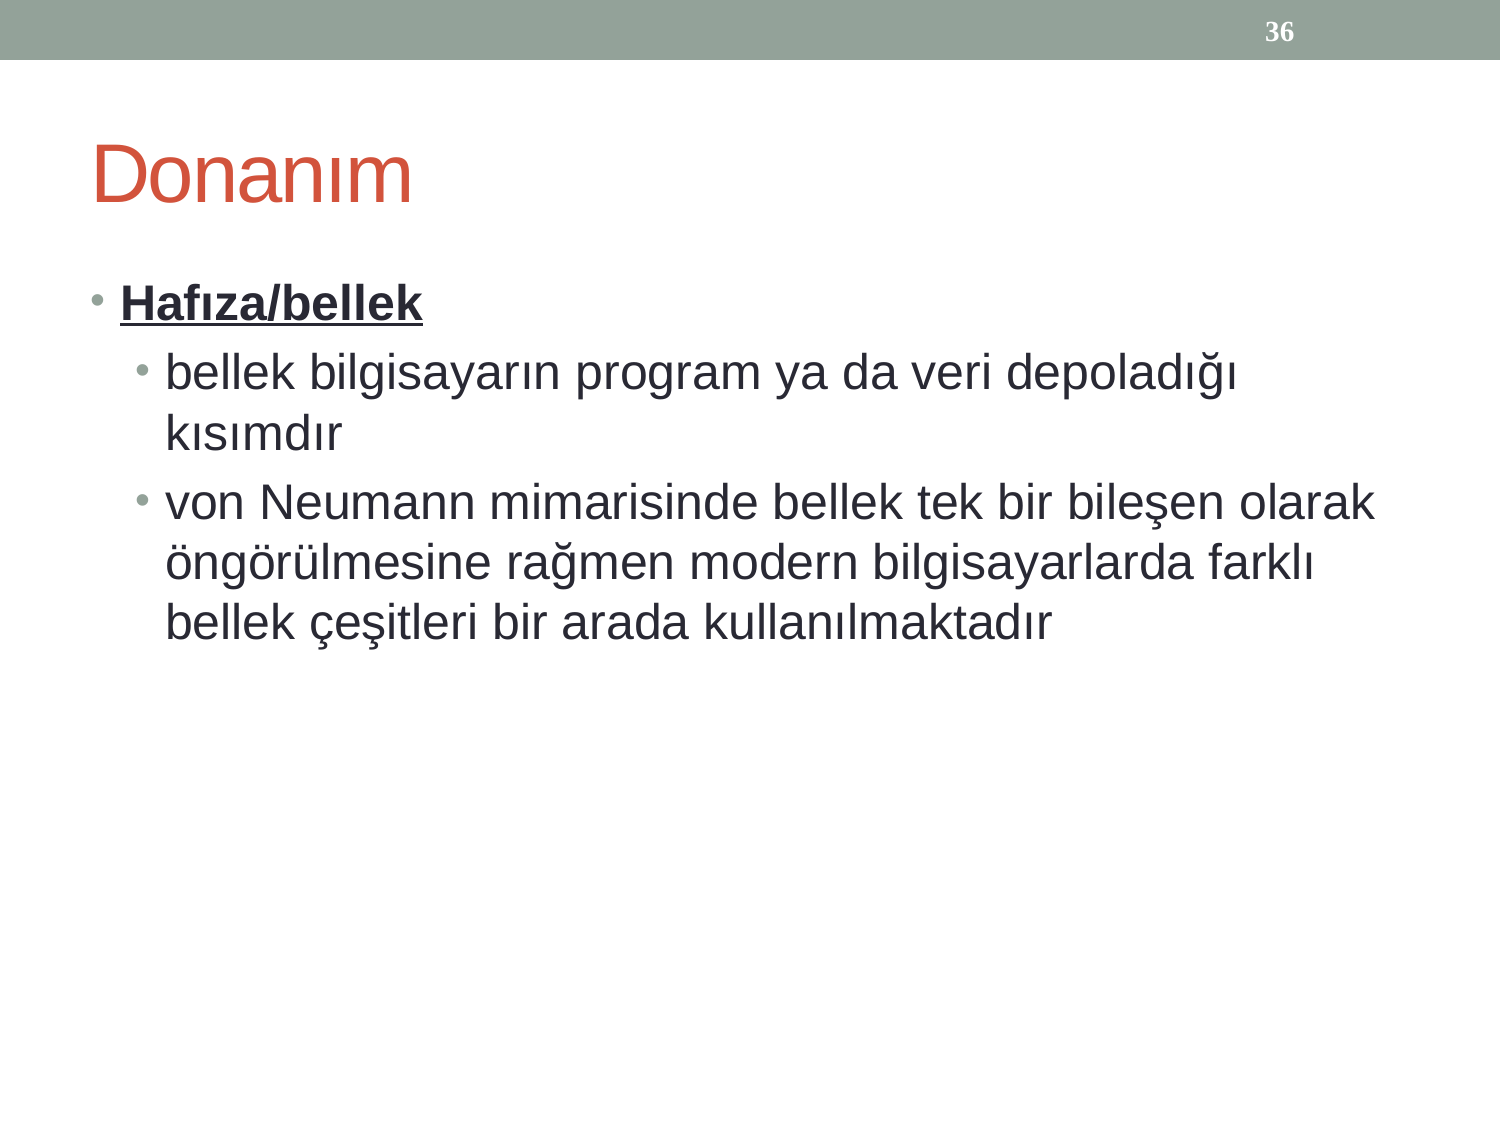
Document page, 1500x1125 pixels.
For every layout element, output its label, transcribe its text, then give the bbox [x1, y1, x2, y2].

title Donanım [75, 87, 1425, 250]
list Hafıza/bellek bellek bilgisayarın program ya da veri depoladığı kısımdır von Neumann mimarisinde bellek tek bir bileşen olarak öngörülmesine rağmen modern bilgisayarlarda farklı bellek çeşitleri bir arada kullanılmaktadır [75, 262, 1425, 1063]
slide_number 36 [1250, 3, 1425, 57]
